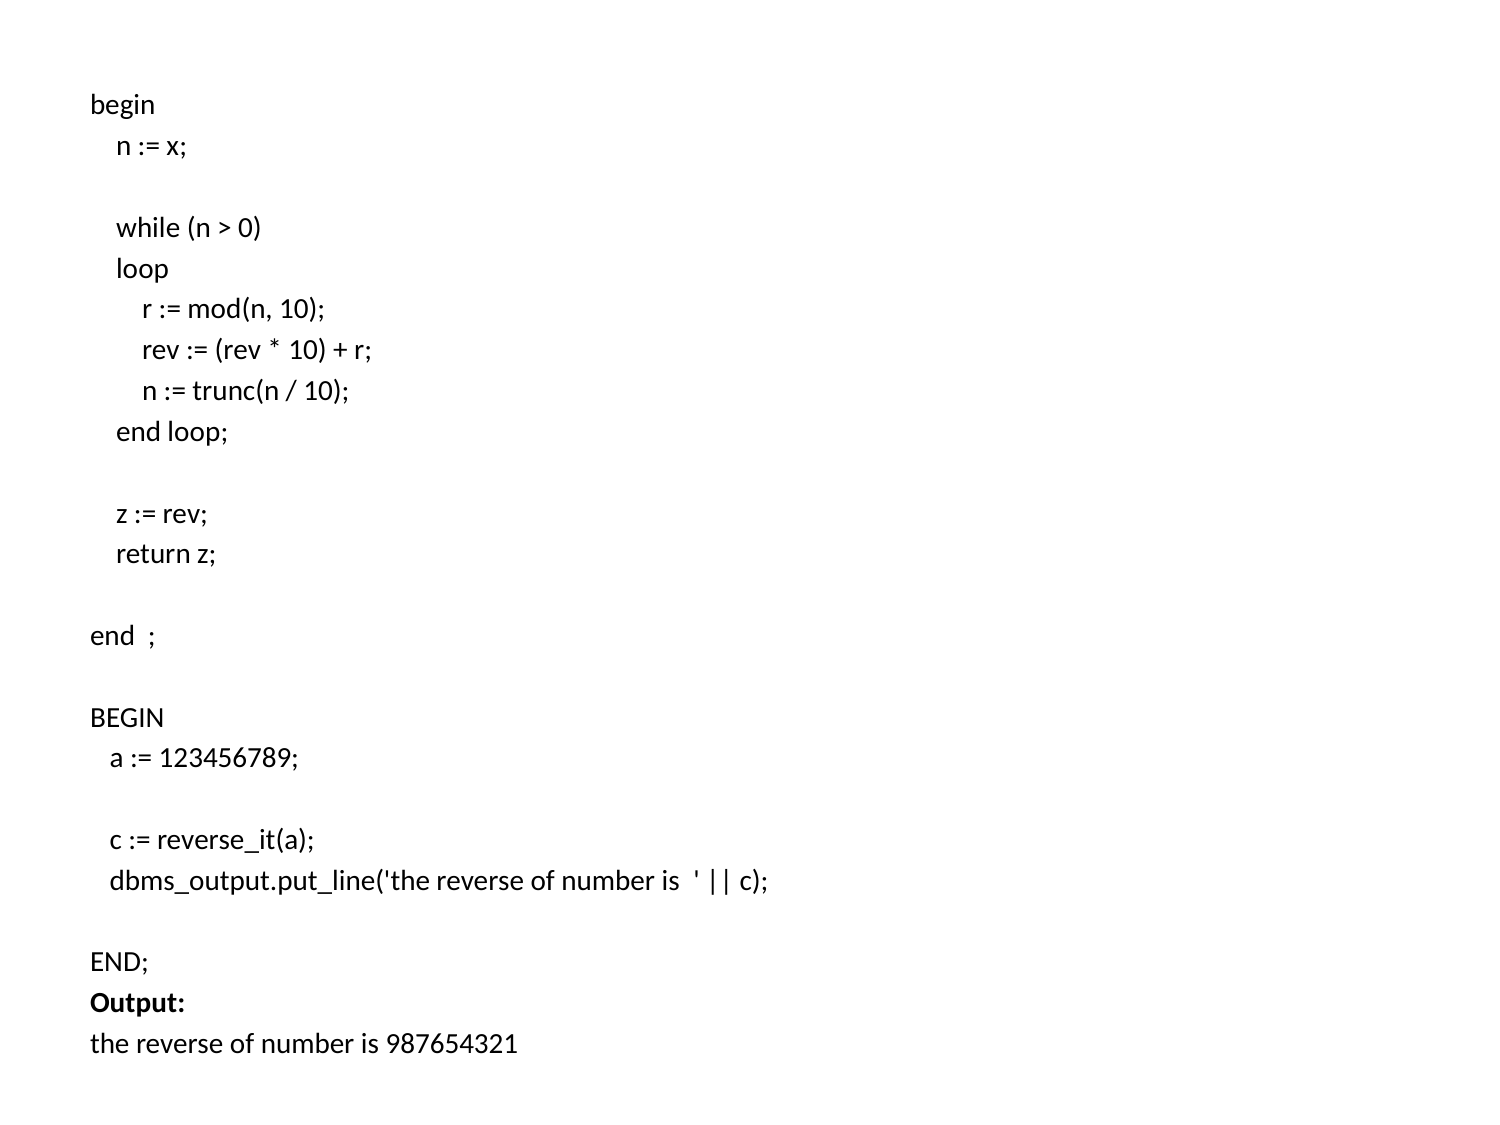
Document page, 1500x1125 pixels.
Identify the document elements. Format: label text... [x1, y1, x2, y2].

list begin n := x; while (n > 0) loop r := mod(n, 10); rev := (rev * 10) + r; n := trunc(n / 10); end loop; z := rev; return z; end ; BEGIN a := 123456789; c := reverse_it(a); dbms_output.put_line('the reverse of number is ' || c); END; Output: the reverse of number is 987654321 [75, 37, 1425, 1088]
